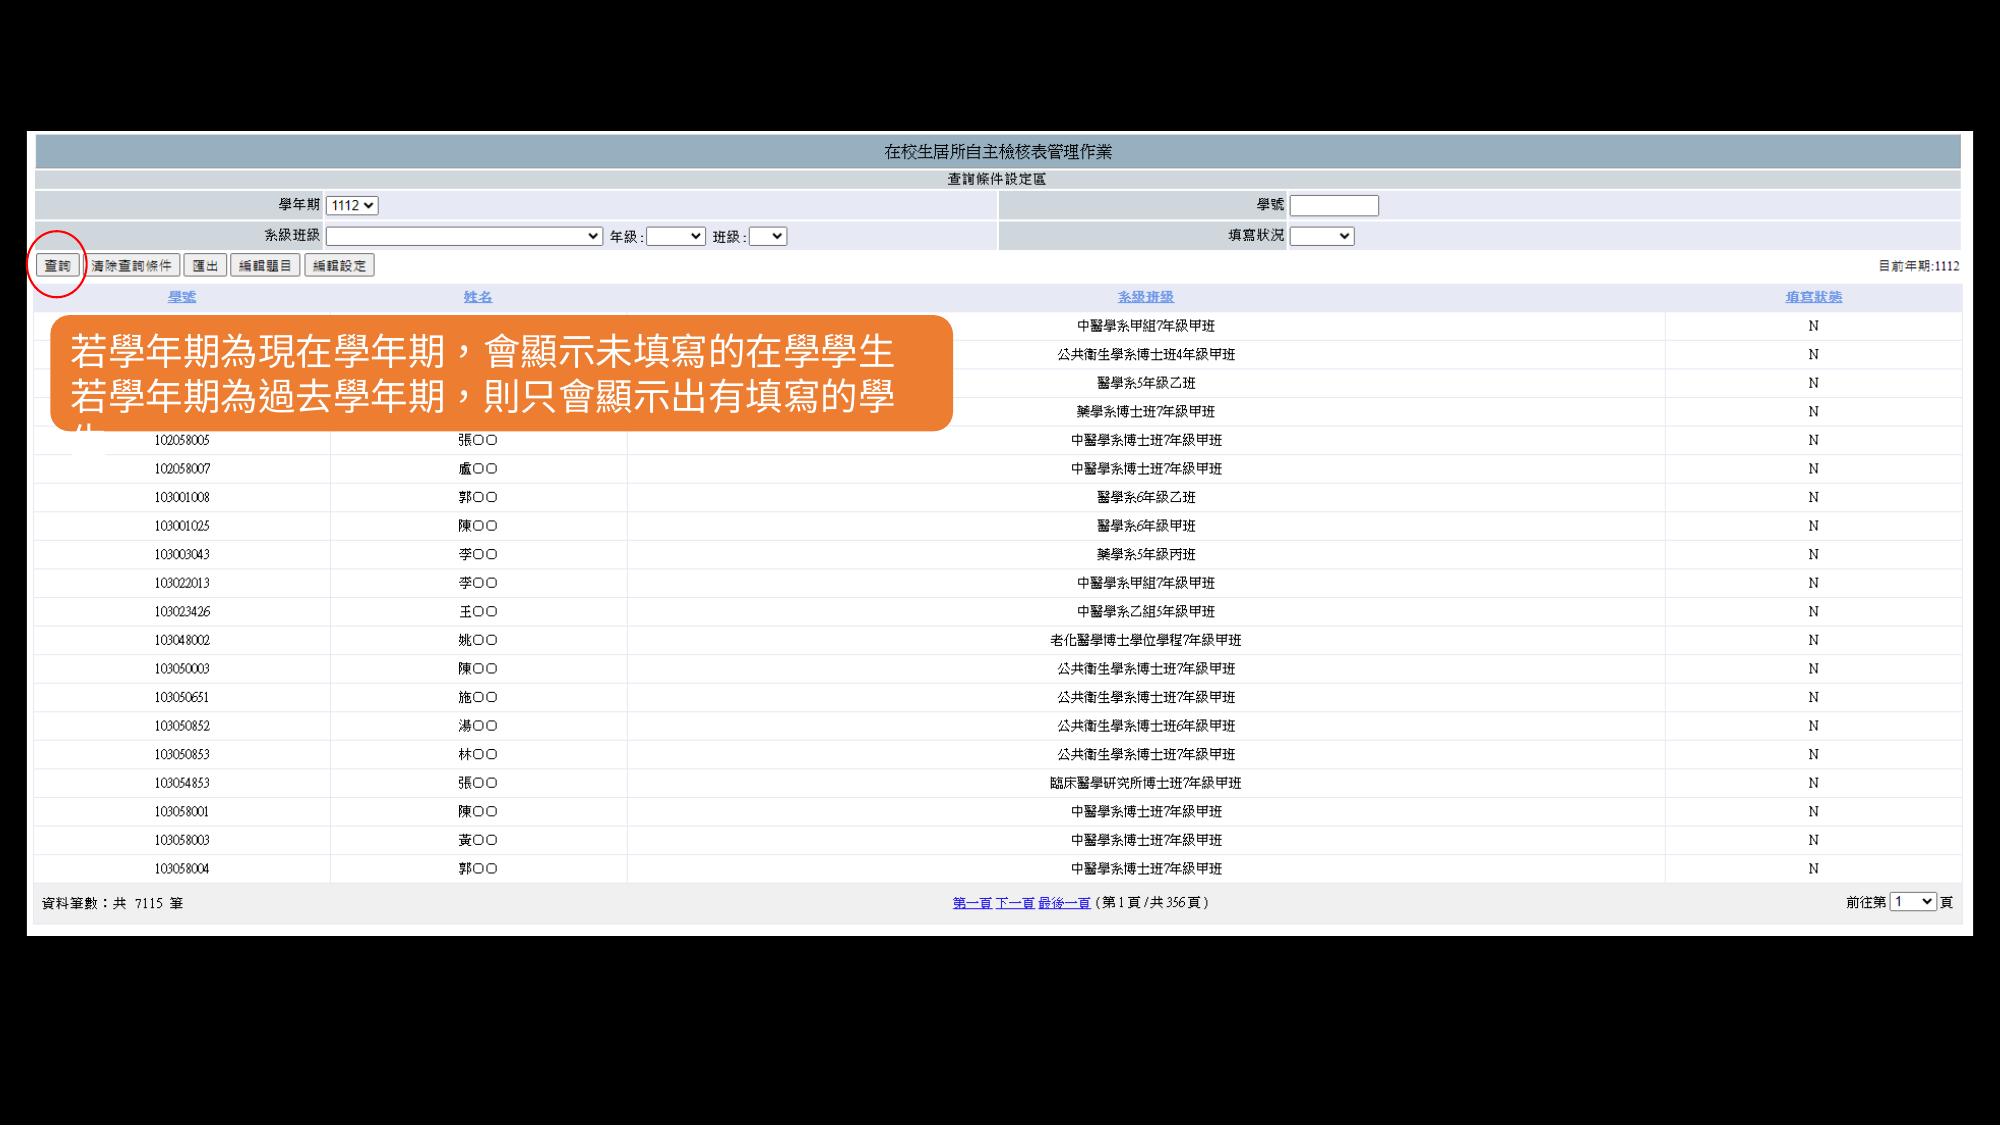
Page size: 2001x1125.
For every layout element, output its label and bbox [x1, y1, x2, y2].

picture [26, 131, 1974, 936]
